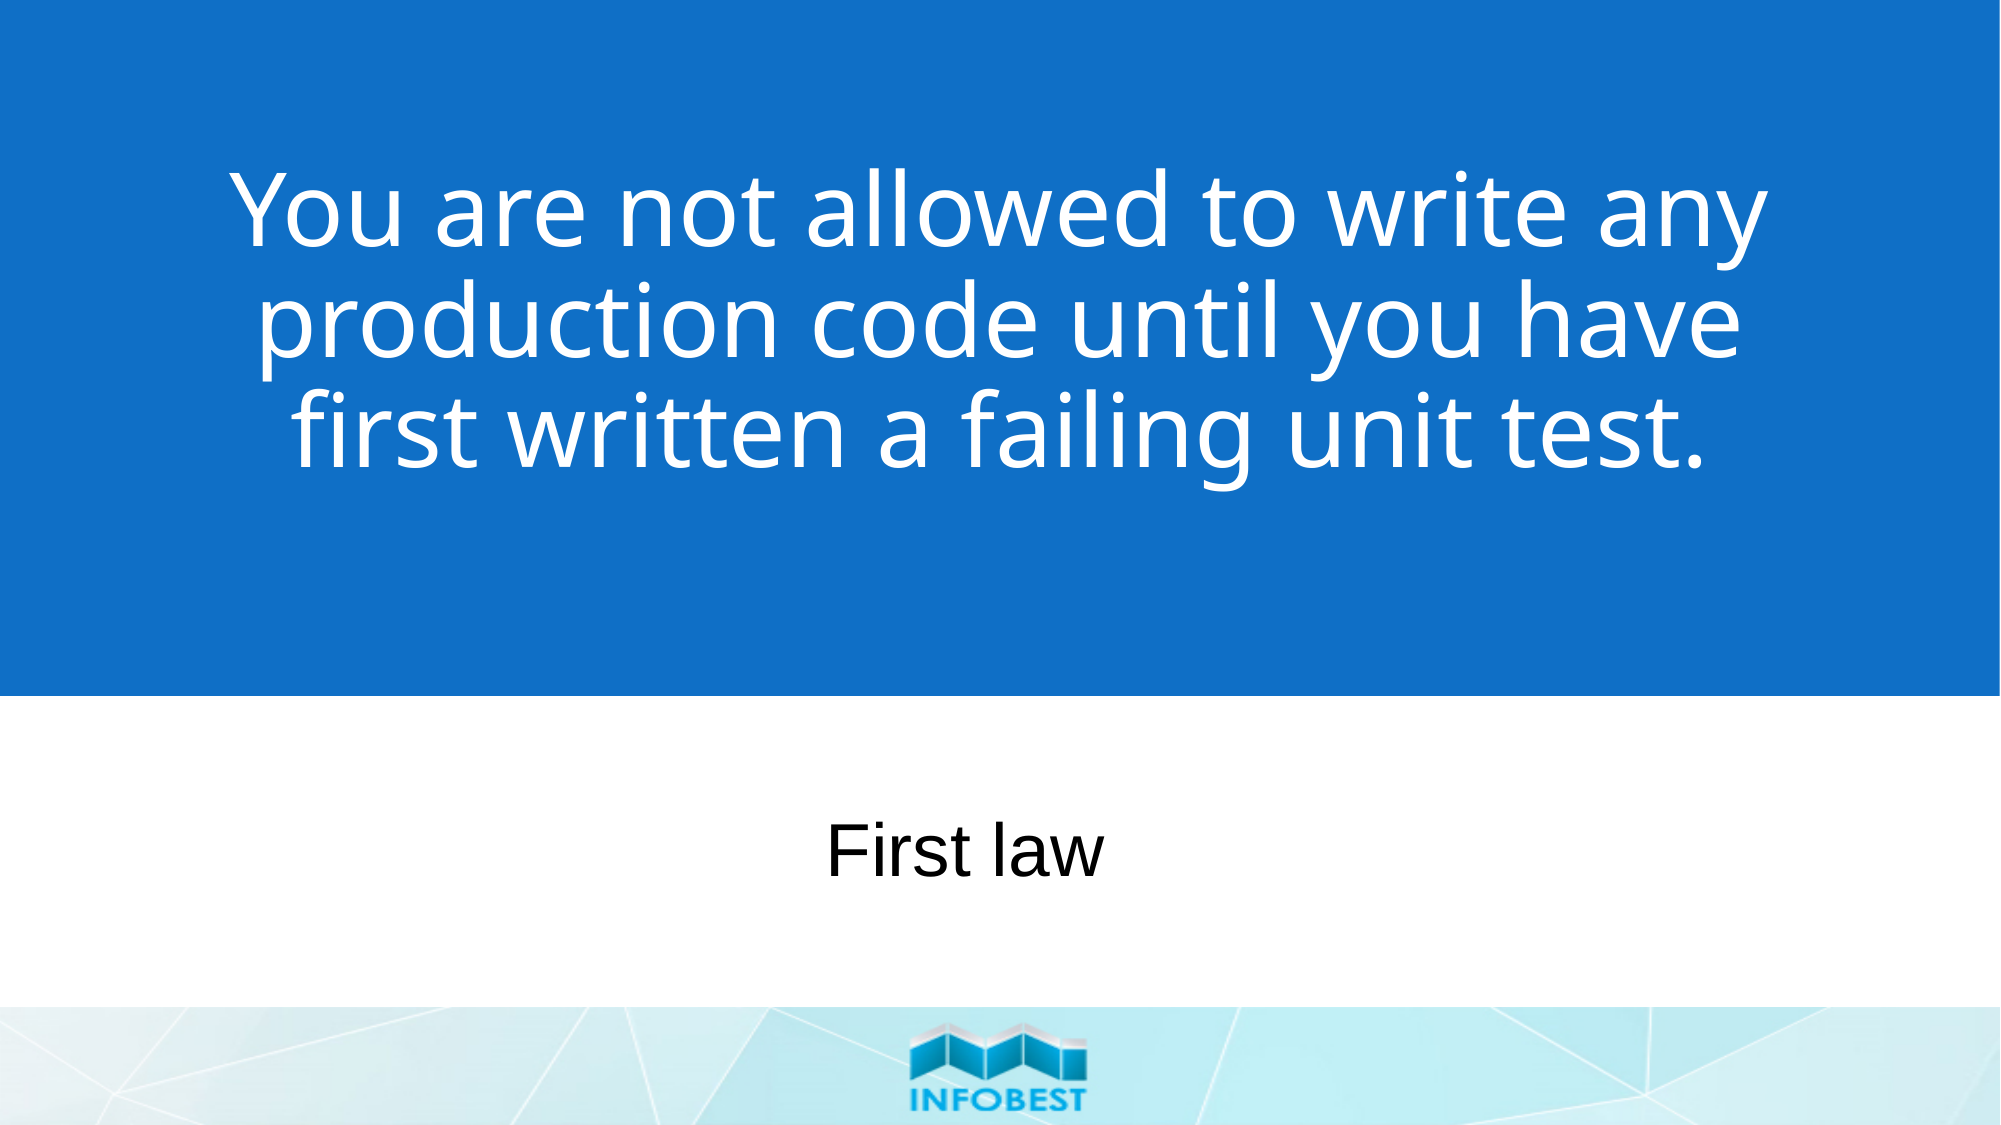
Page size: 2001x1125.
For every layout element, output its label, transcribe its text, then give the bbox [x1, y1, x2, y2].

subtitle First law [232, 794, 1699, 969]
picture [0, 1007, 2000, 1125]
title You are not allowed to write any production code until you have first written a failing unit test. [212, 116, 1788, 498]
text_box [0, 0, 2000, 697]
